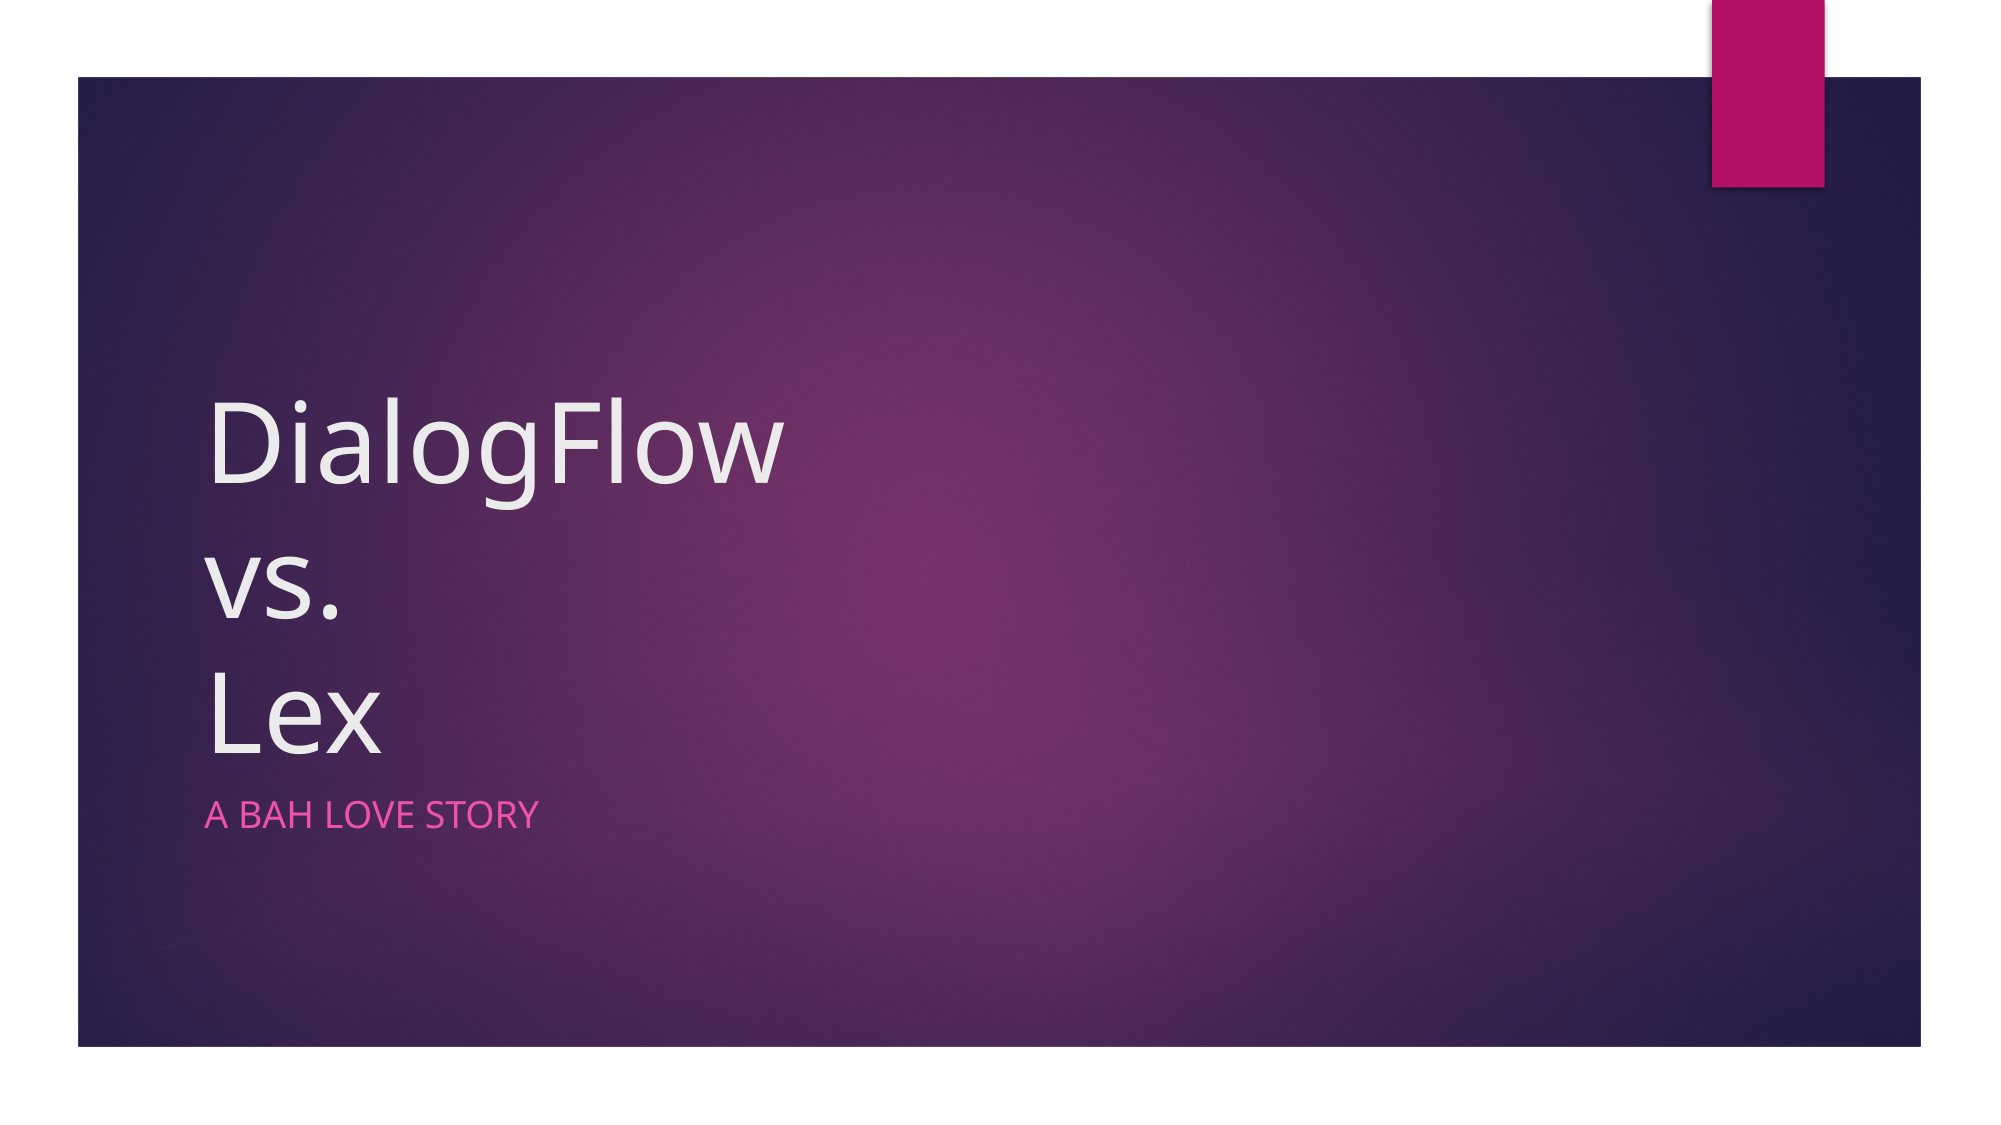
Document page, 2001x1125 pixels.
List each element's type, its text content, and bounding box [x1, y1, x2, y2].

subtitle A BAH love story [189, 783, 1638, 925]
title DialogFlow vs. Lex [189, 344, 1638, 783]
